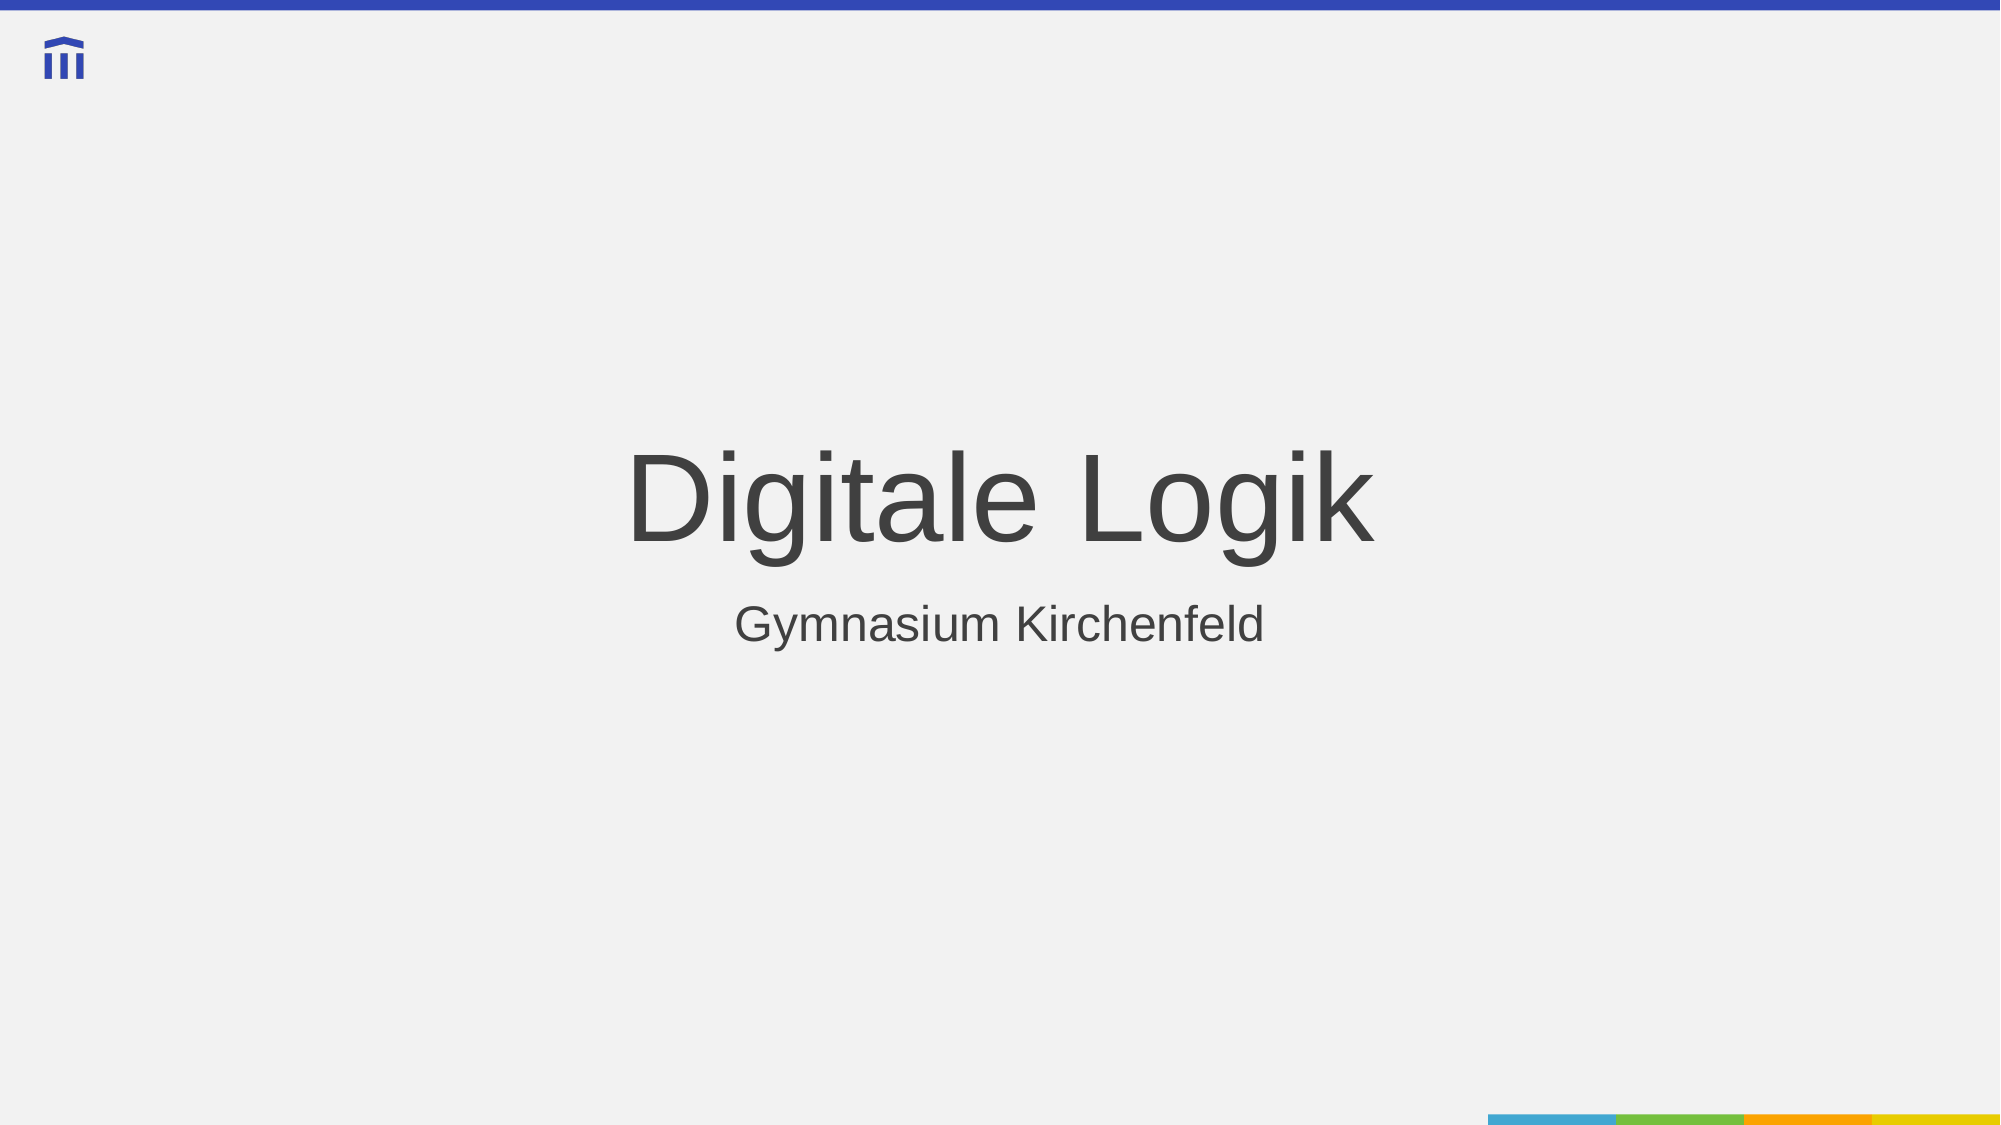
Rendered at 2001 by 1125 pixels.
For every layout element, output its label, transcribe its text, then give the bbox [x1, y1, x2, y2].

title Digitale Logik [249, 184, 1750, 576]
picture [42, 34, 86, 81]
subtitle Gymnasium Kirchenfeld [249, 590, 1750, 863]
